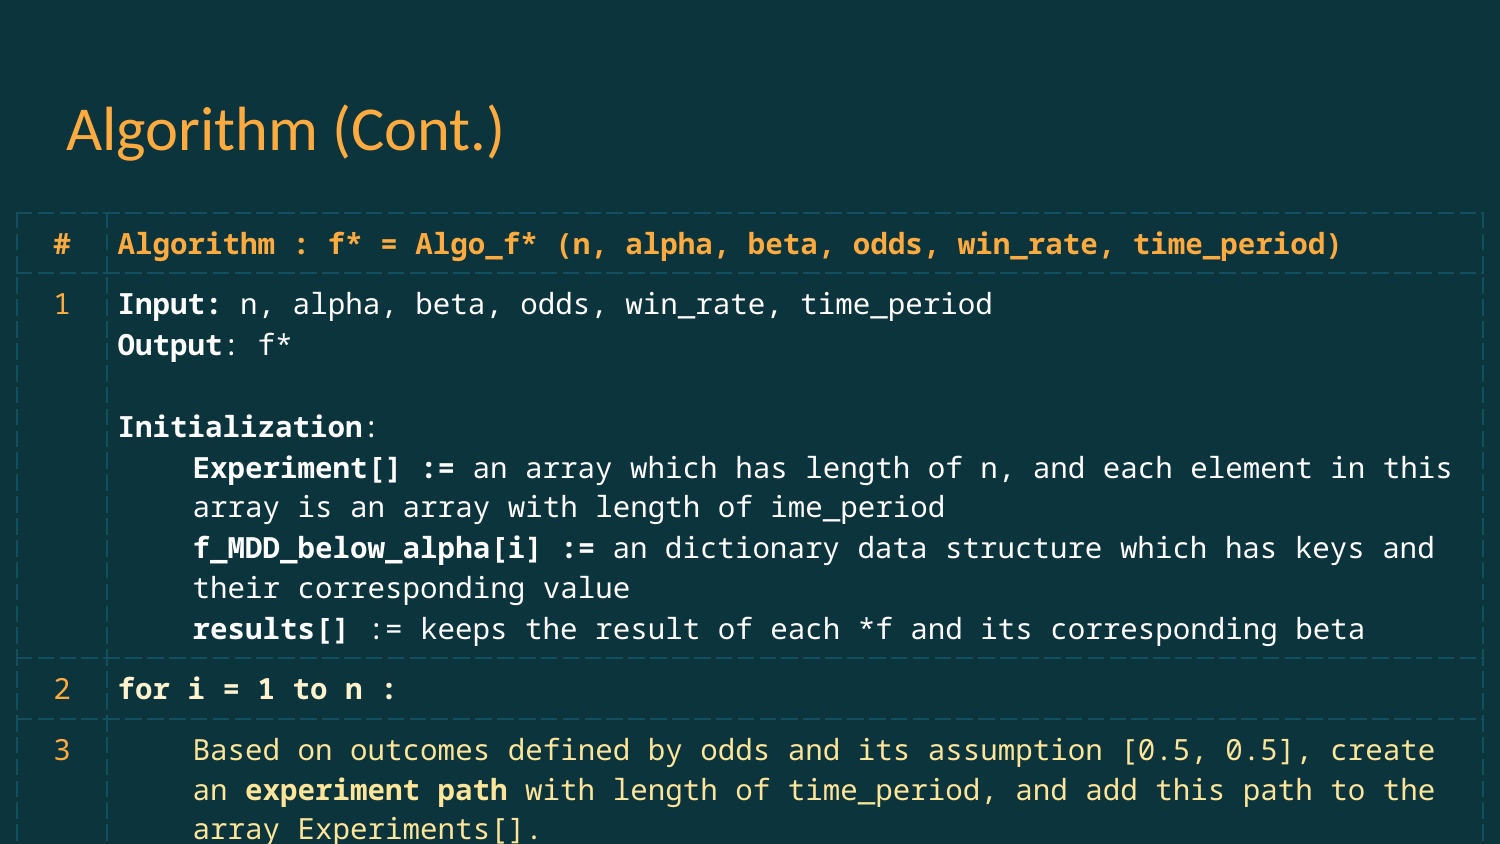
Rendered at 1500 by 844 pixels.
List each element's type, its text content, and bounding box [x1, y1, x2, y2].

table_cell 1 [17, 273, 107, 658]
table_header # [17, 213, 107, 273]
table_cell Based on outcomes defined by odds and its assumption [0.5, 0.5], create an experiment path with length of time_period, and add this path to the array Experiments[]. [107, 719, 1483, 844]
table_cell 2 [17, 658, 107, 719]
title Algorithm (Cont.) [51, 72, 1449, 167]
table_cell for i = 1 to n : [107, 658, 1483, 719]
table_cell Input: n, alpha, beta, odds, win_rate, time_period Output: f* Initialization: Experiment[] := an array which has length of n, and each element in this array is an array with length of ime_period f_MDD_below_alpha[i] := an dictionary data structure which has keys and their corresponding value results[] := keeps the result of each *f and its corresponding beta [107, 273, 1483, 658]
table_cell 3 [17, 719, 107, 844]
table_header Algorithm : f* = Algo_f* (n, alpha, beta, odds, win_rate, time_period) [107, 213, 1483, 273]
